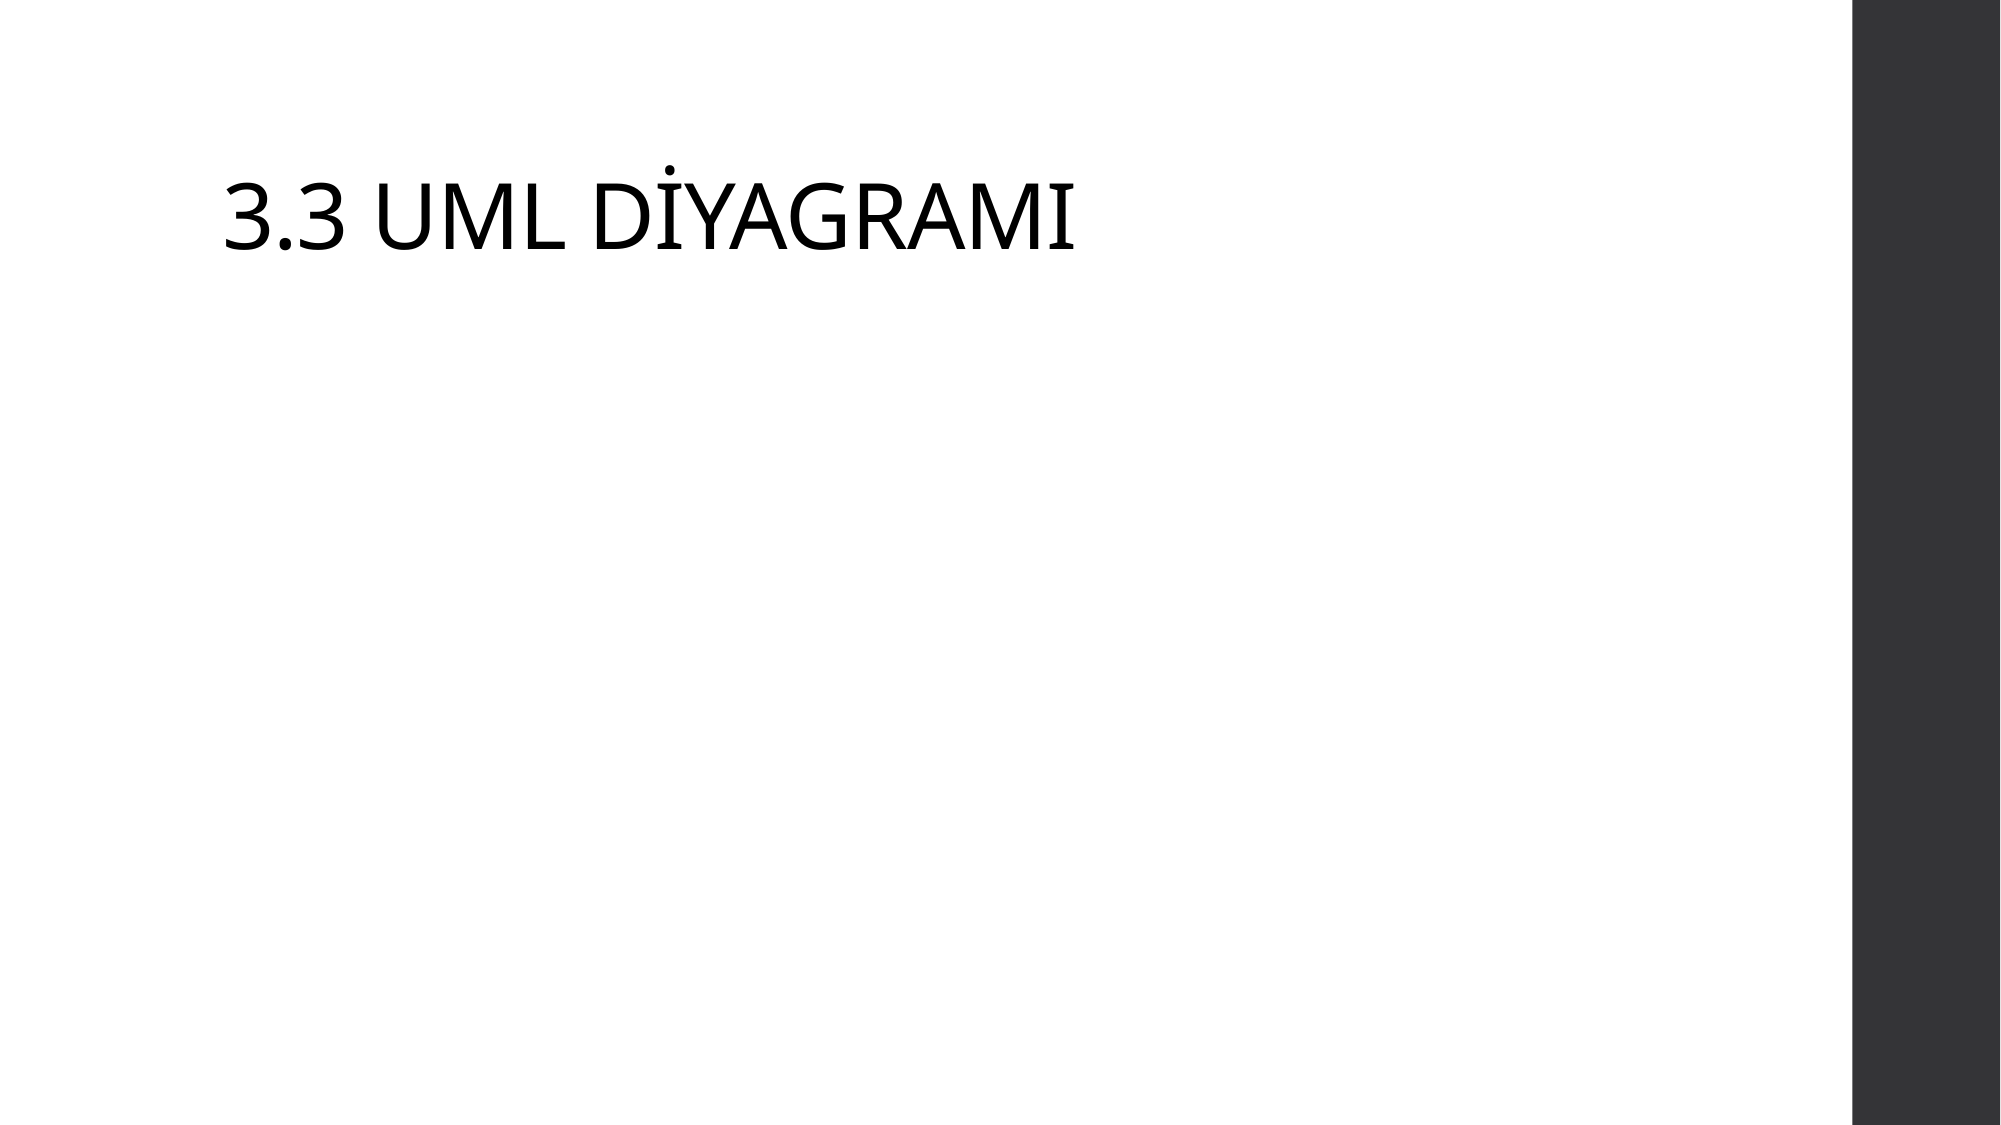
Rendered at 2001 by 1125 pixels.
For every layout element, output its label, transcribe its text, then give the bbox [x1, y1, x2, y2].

title 3.3 UML DİYAGRAMI [206, 60, 1797, 278]
